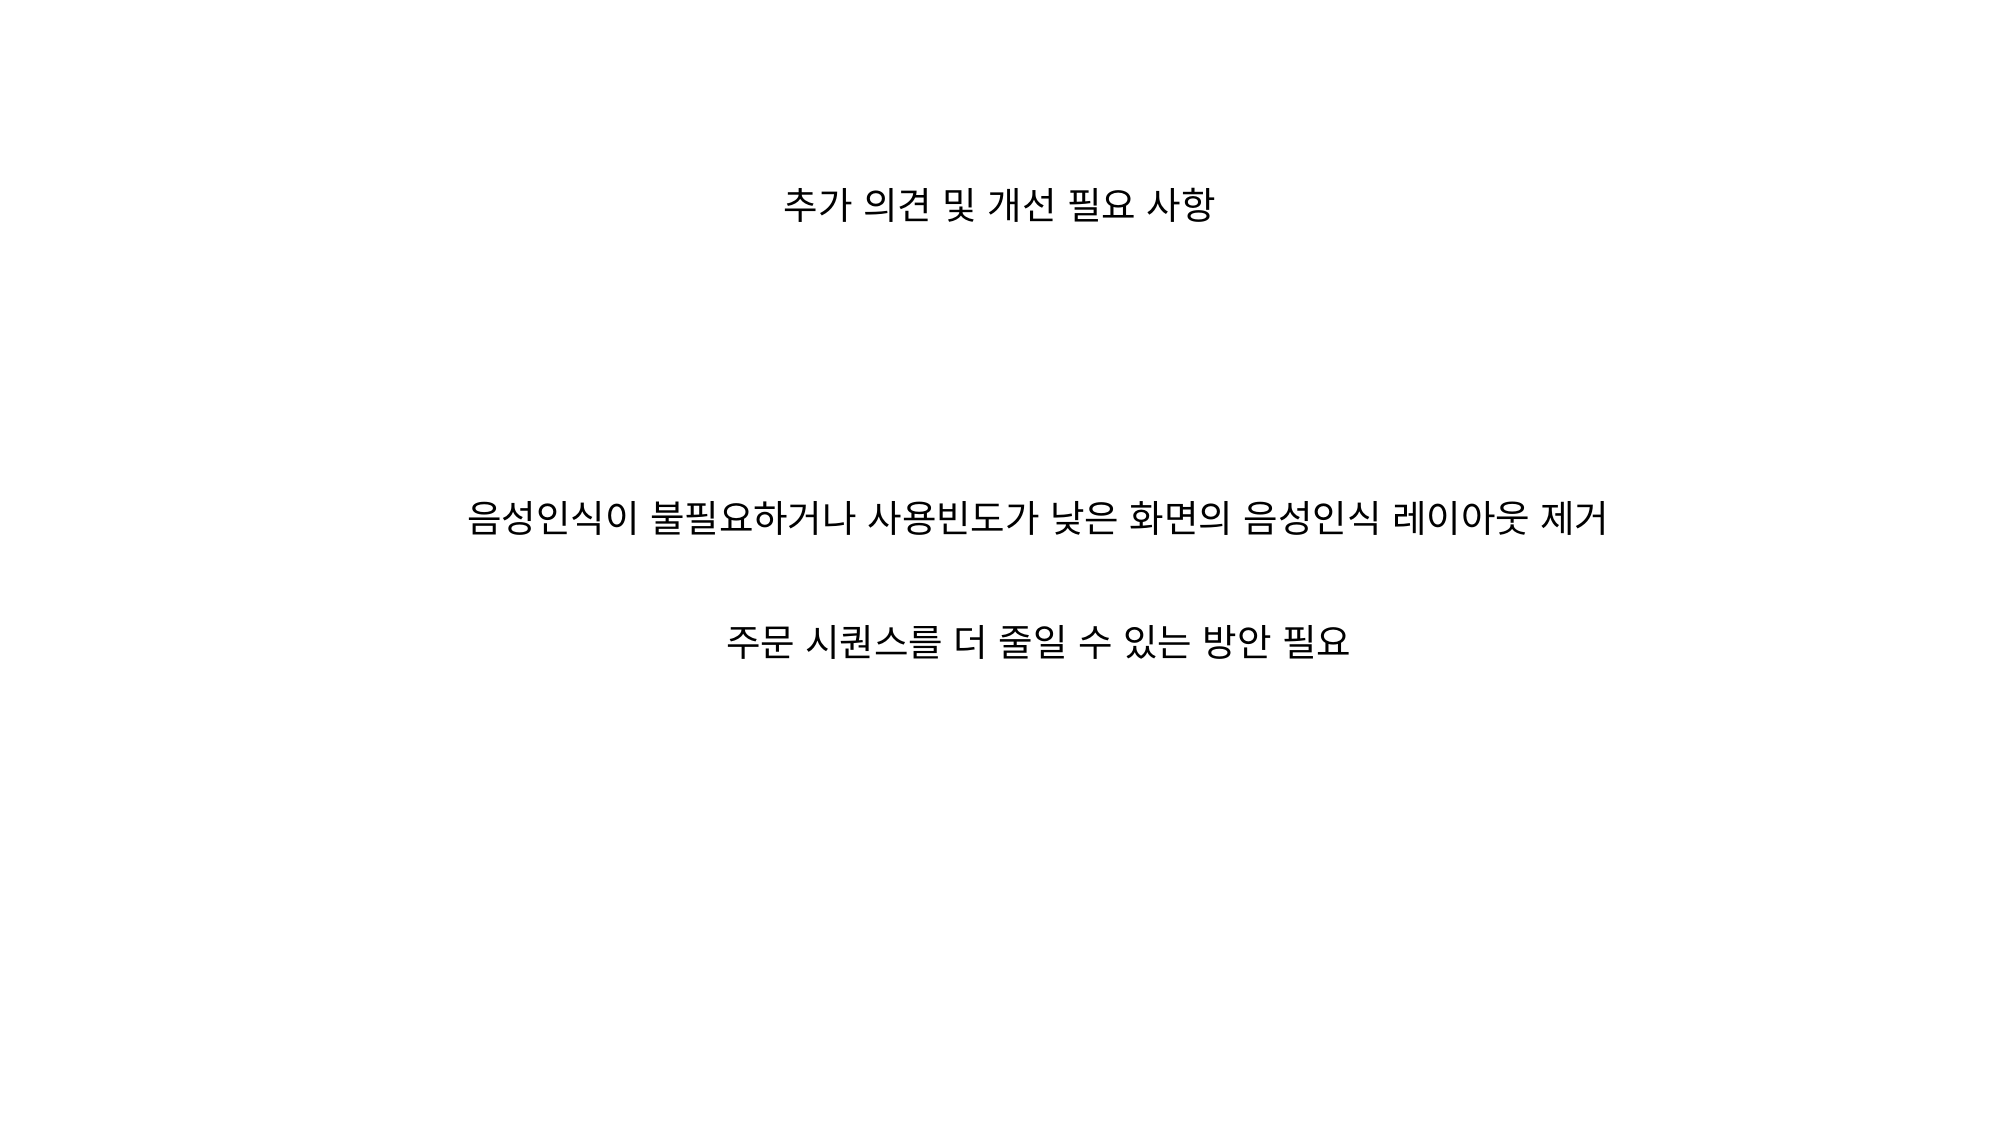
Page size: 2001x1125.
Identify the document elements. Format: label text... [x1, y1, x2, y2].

text_box 음성인식이 불필요하거나 사용빈도가 낮은 화면의 음성인식 레이아웃 제거 [387, 488, 1690, 548]
text_box 주문 시퀀스를 더 줄일 수 있는 방안 필요 [387, 611, 1690, 671]
text_box 추가 의견 및 개선 필요 사항 [601, 174, 1399, 234]
